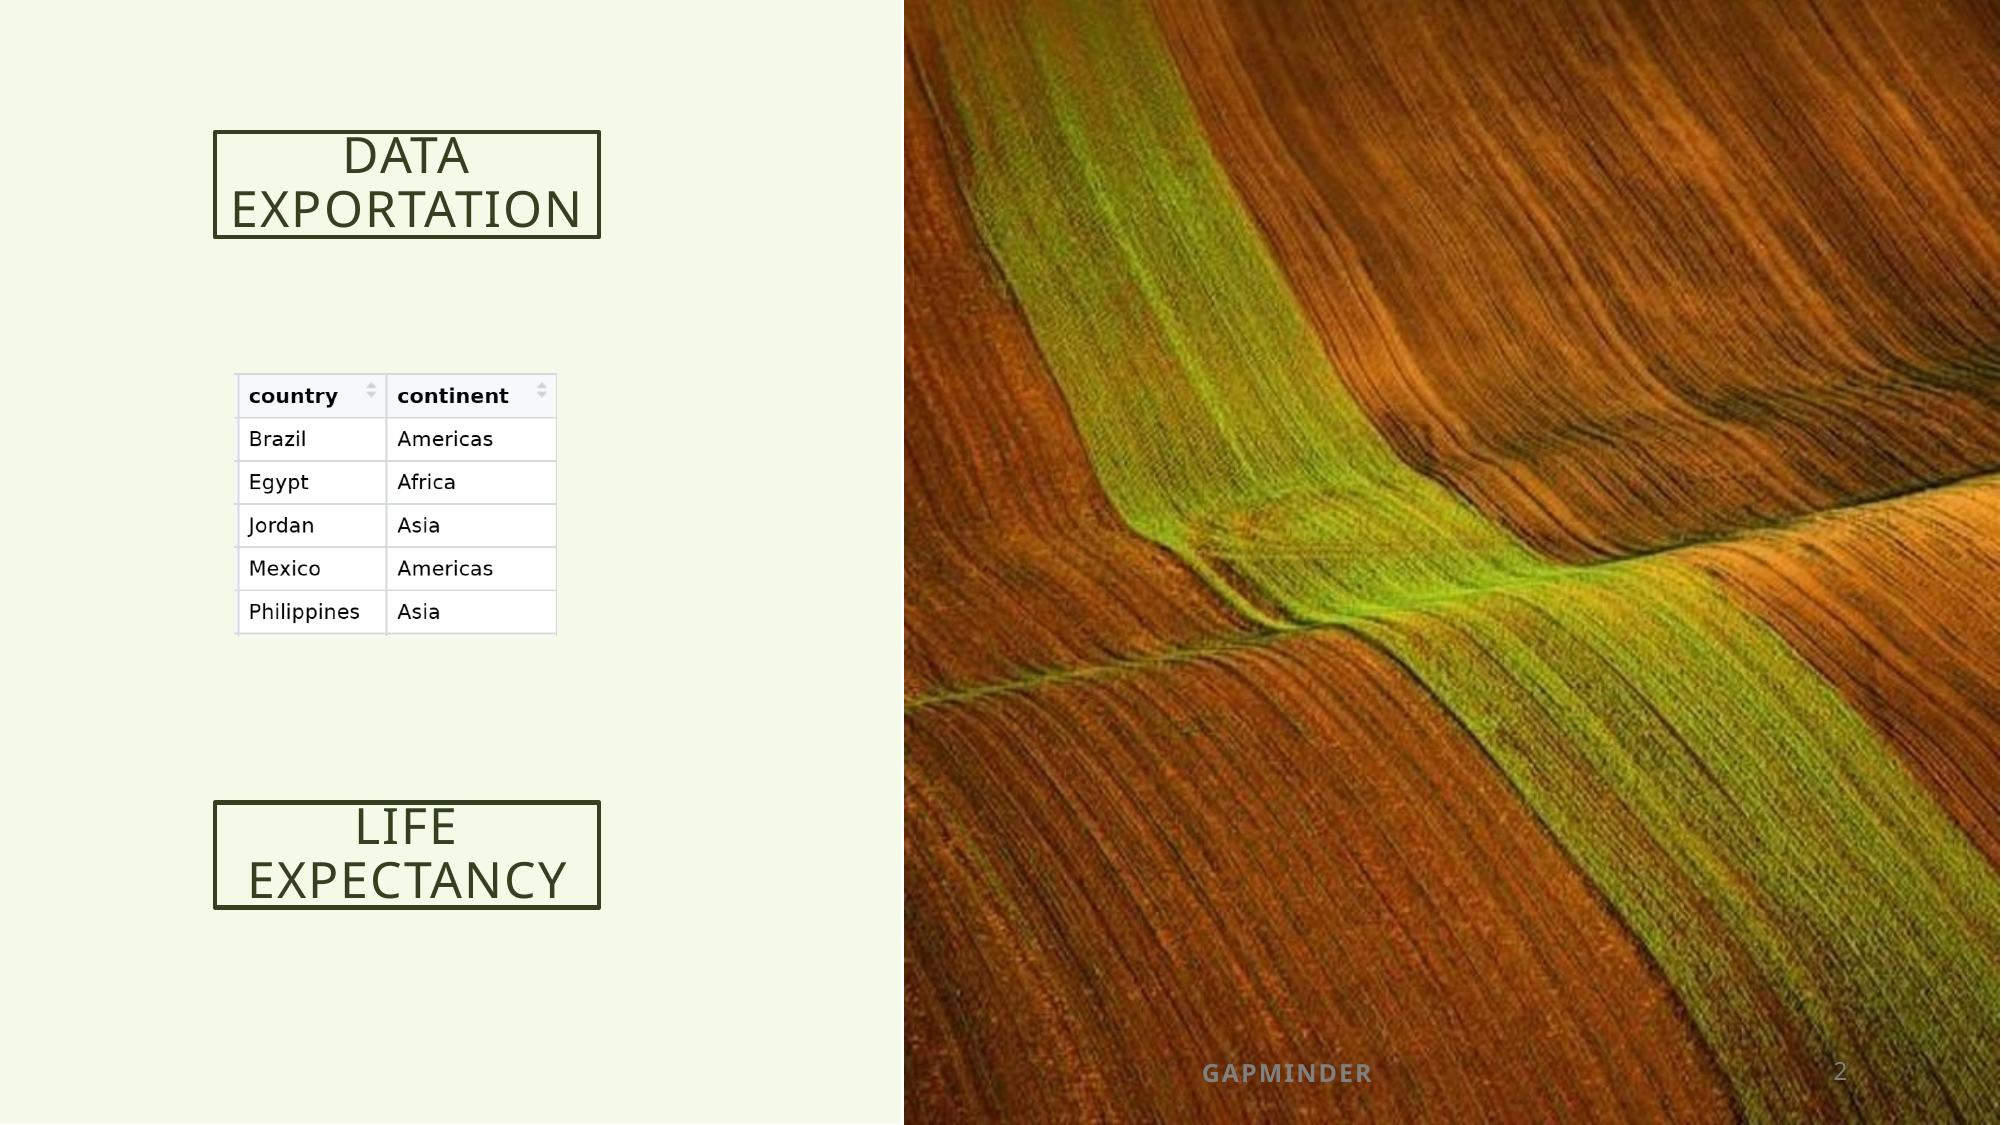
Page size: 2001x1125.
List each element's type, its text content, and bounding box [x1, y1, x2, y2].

title Data Exportation [213, 130, 601, 239]
picture [904, 0, 2000, 1125]
text_box Life Expectancy [215, 802, 599, 908]
picture [234, 372, 557, 636]
